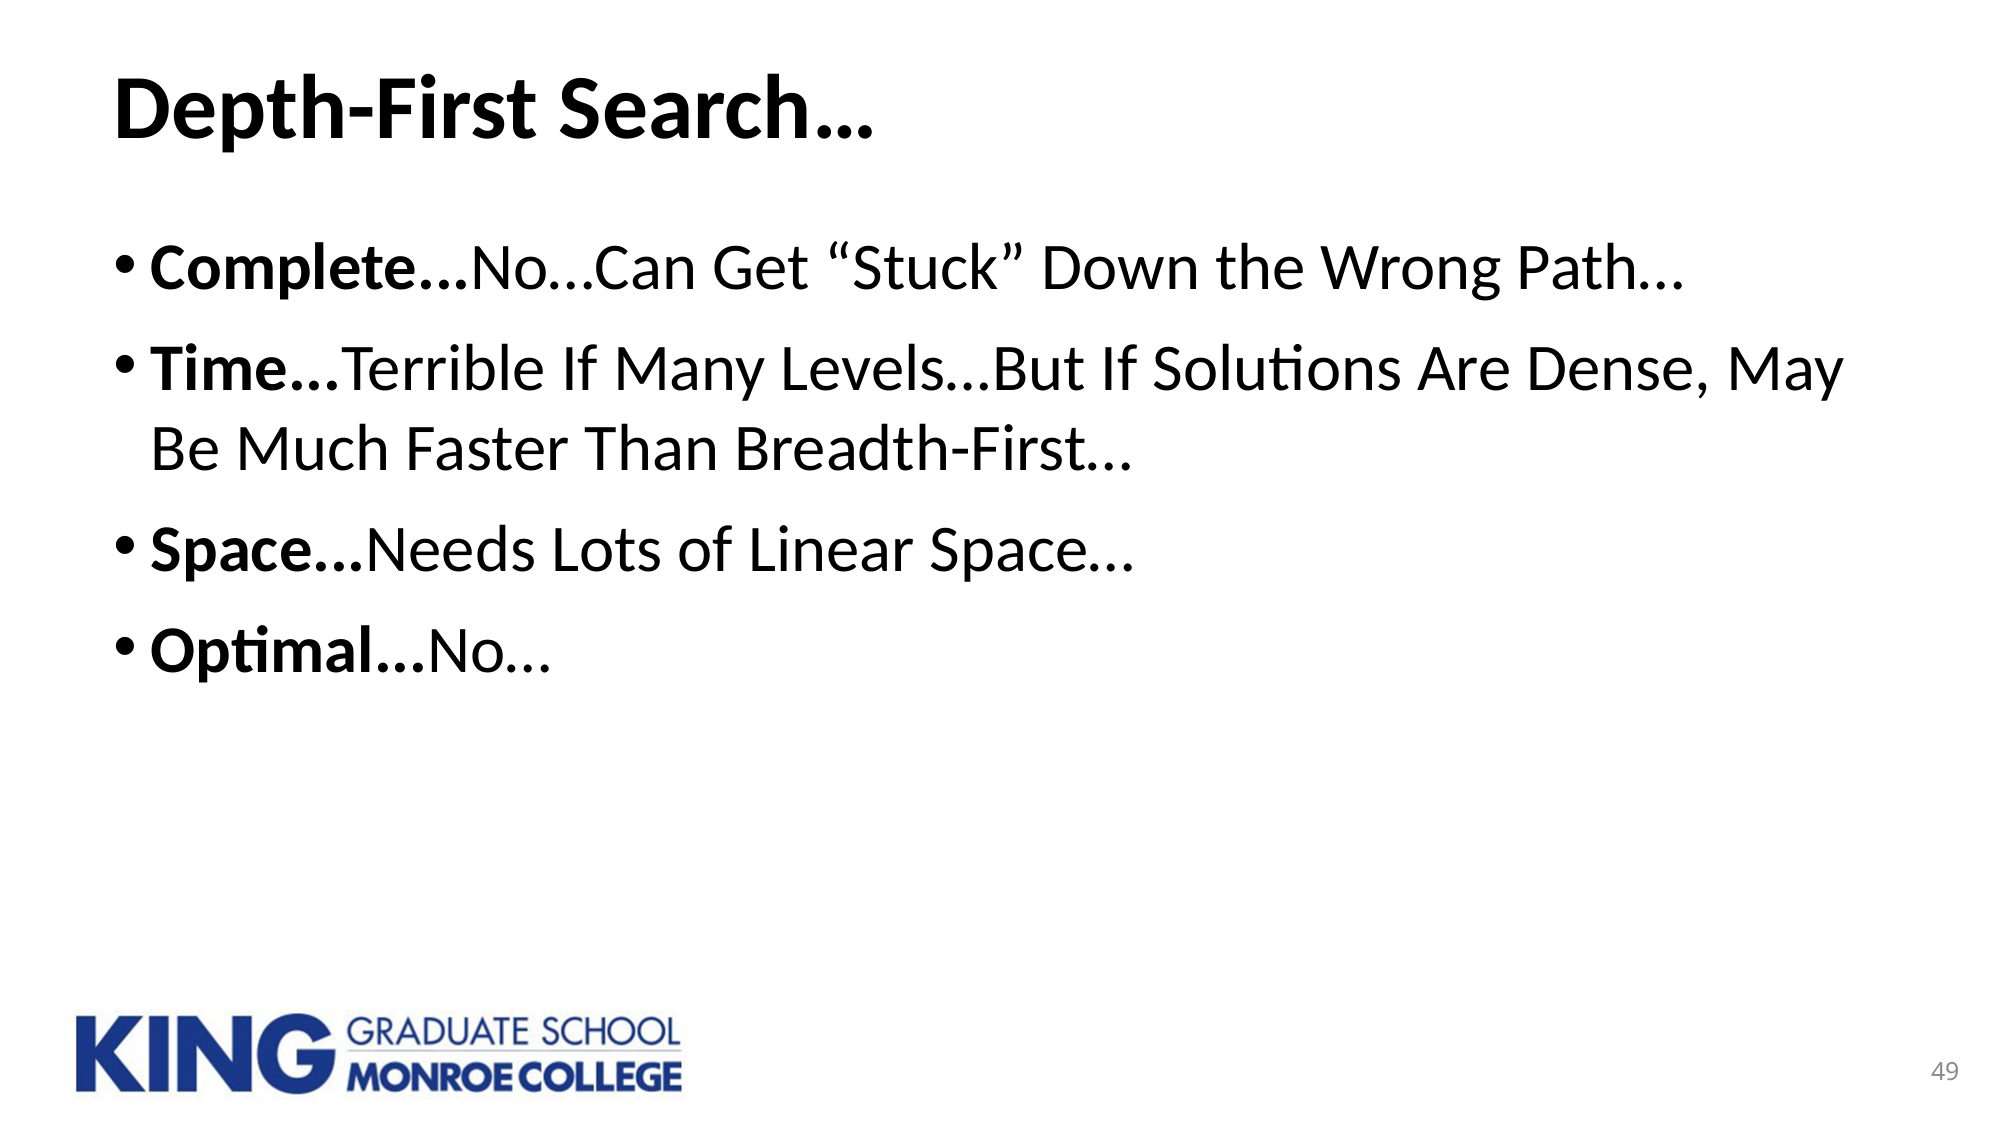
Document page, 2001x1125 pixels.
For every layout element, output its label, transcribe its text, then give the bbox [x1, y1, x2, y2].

title Depth-First Search… [98, 32, 1902, 185]
list Complete...No…Can Get “Stuck” Down the Wrong Path… Time...Terrible If Many Levels…But If Solutions Are Dense, May Be Much Faster Than Breadth-First… Space...Needs Lots of Linear Space… Optimal...No… [98, 215, 1902, 980]
picture [54, 1004, 709, 1103]
slide_number 49 [1901, 1042, 1975, 1103]
